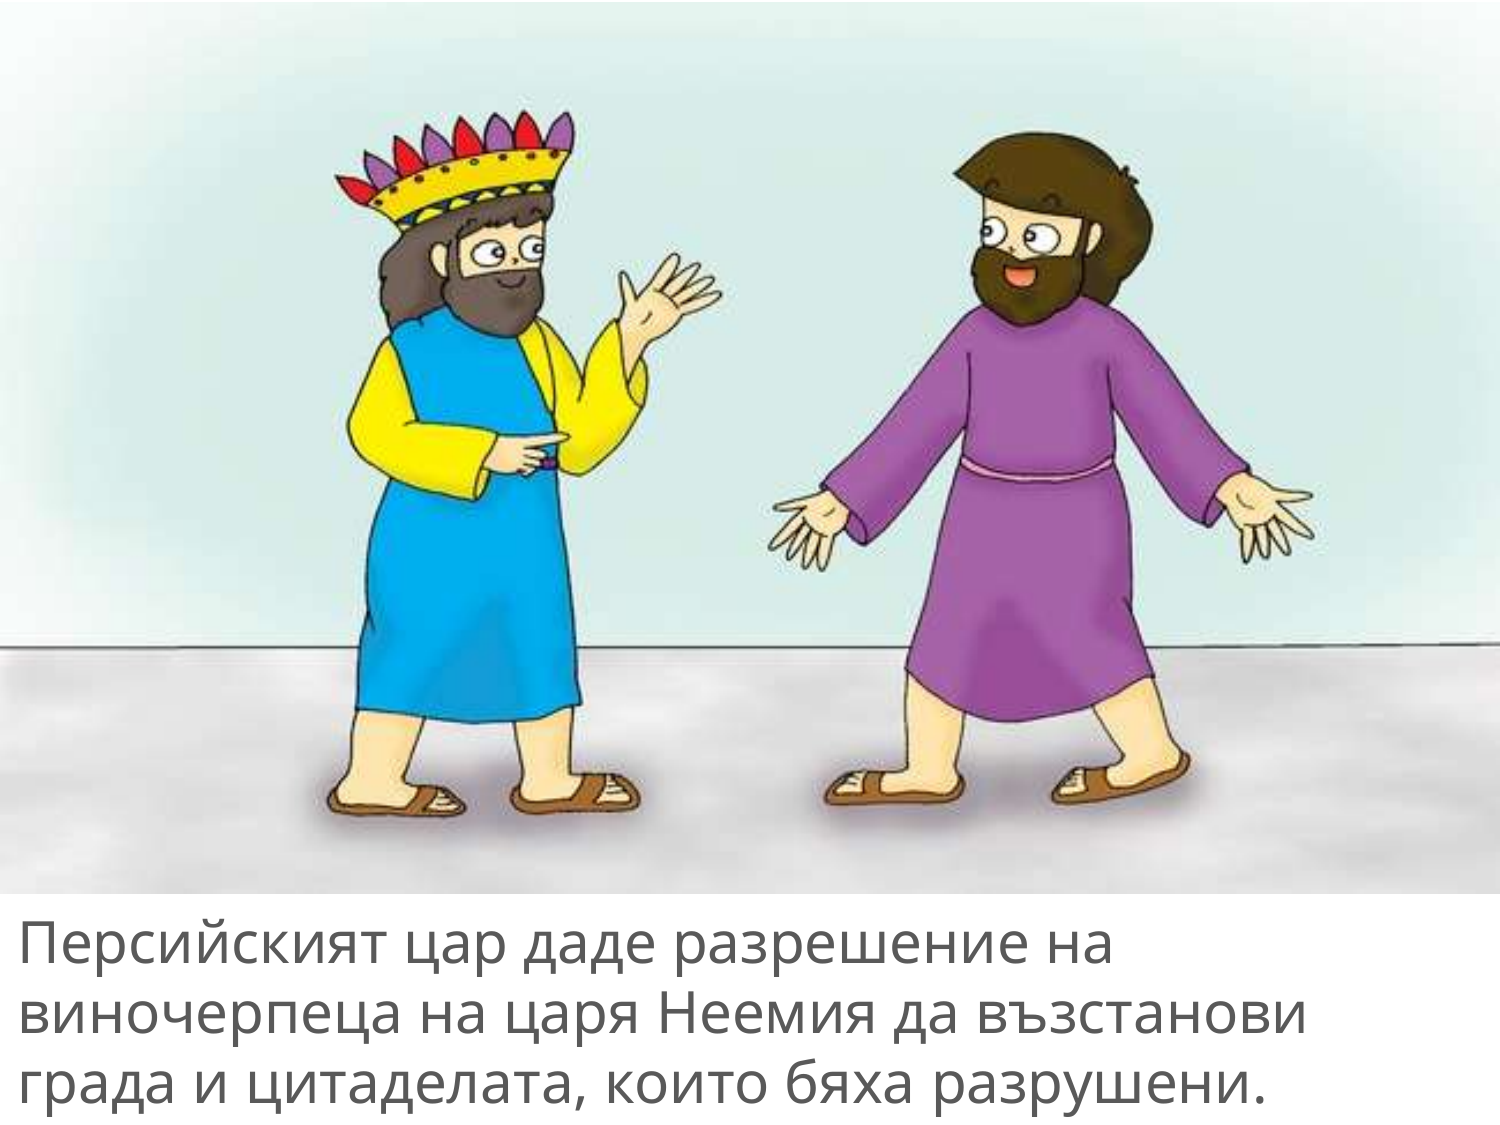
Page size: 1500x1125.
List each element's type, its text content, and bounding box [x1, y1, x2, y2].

picture [0, 1, 1500, 894]
text_box Персийският цар даде разрешение на виночерпеца на царя Неемия да възстанови града и цитаделата, които бяха разрушени. [2, 901, 1474, 1123]
